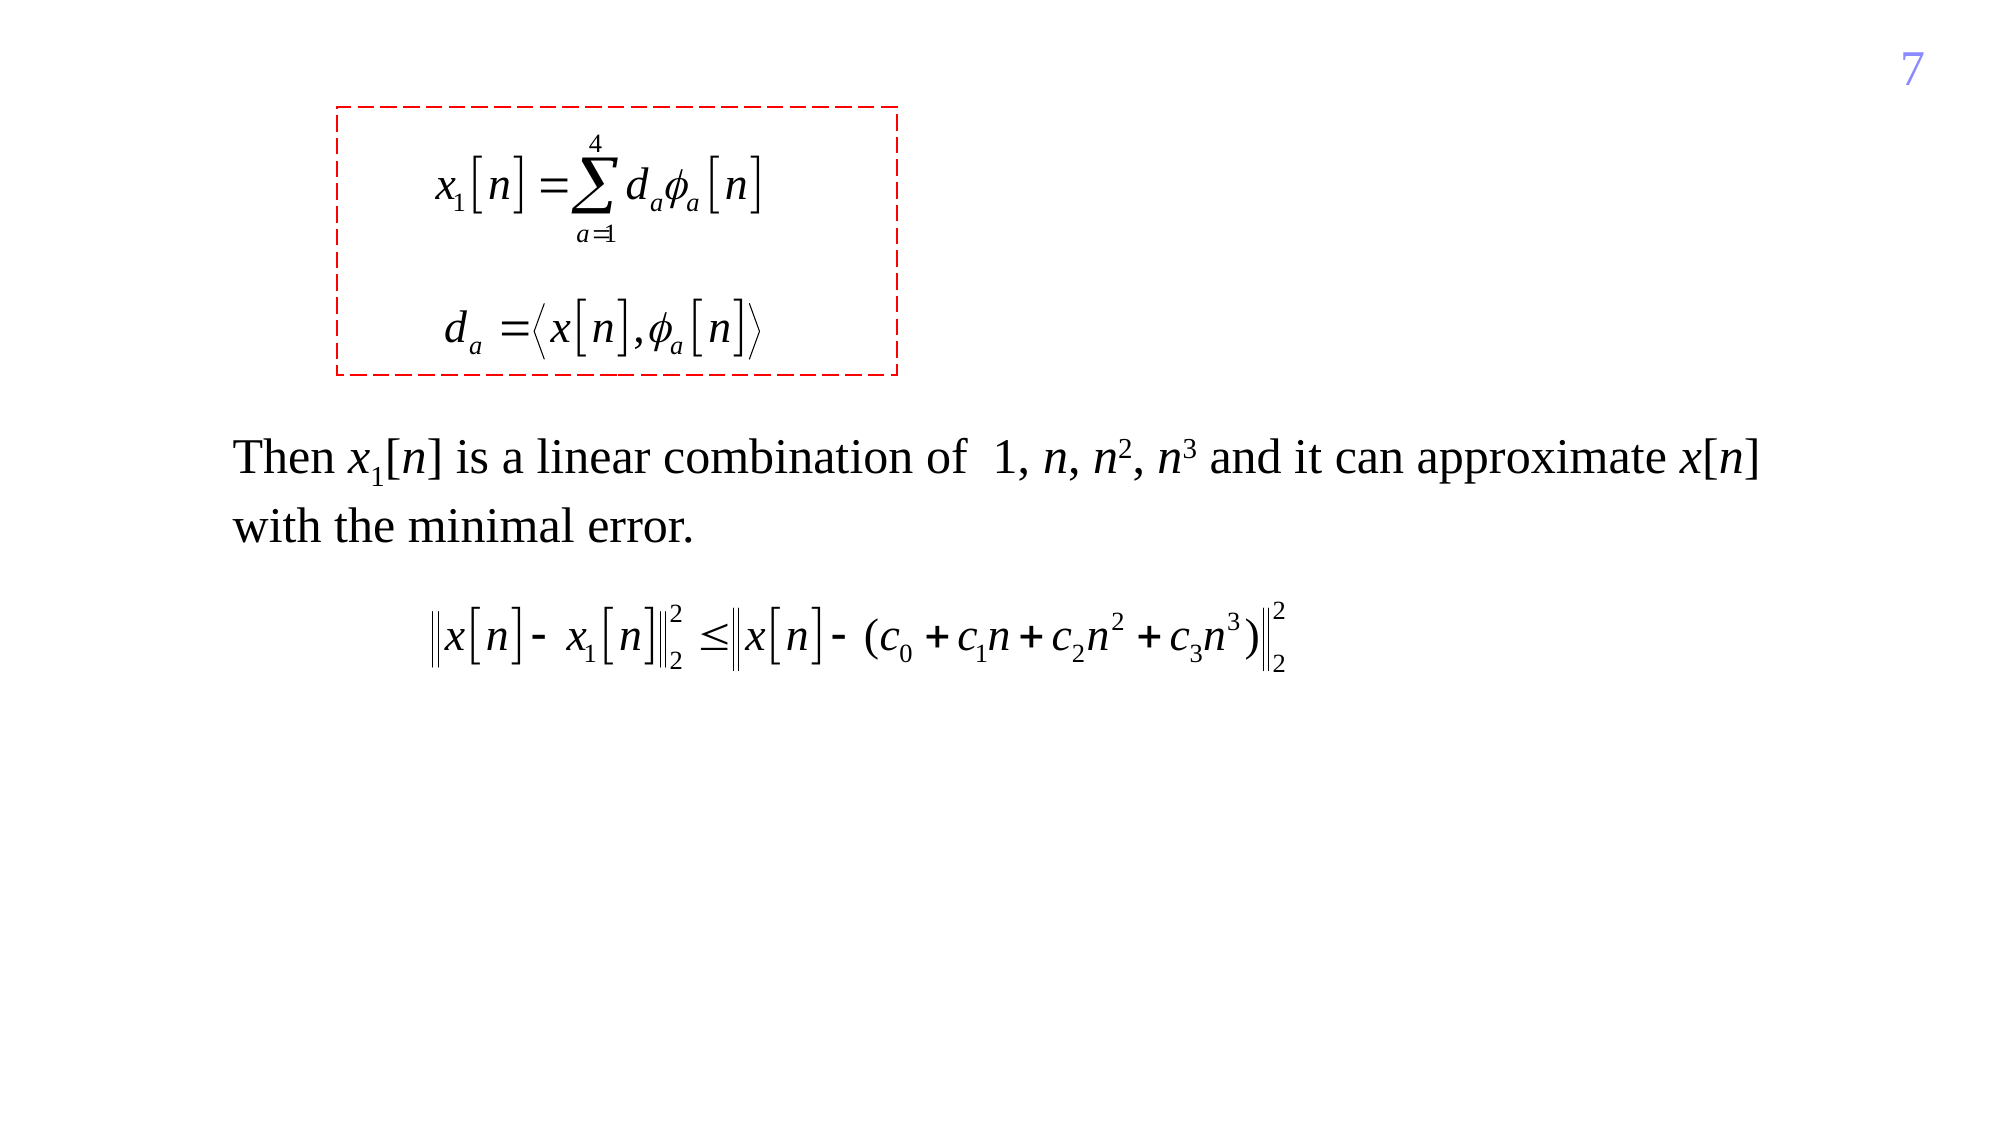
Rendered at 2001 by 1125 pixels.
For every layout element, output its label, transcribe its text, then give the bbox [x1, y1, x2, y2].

text_box Then x1[n] is a linear combination of 1, n, n2, n3 and it can approximate x[n] with the minimal error. [218, 416, 1790, 560]
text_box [428, 594, 1290, 678]
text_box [430, 126, 766, 250]
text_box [440, 299, 766, 364]
text_box [336, 106, 898, 376]
slide_number 7 [1805, 35, 1941, 96]
